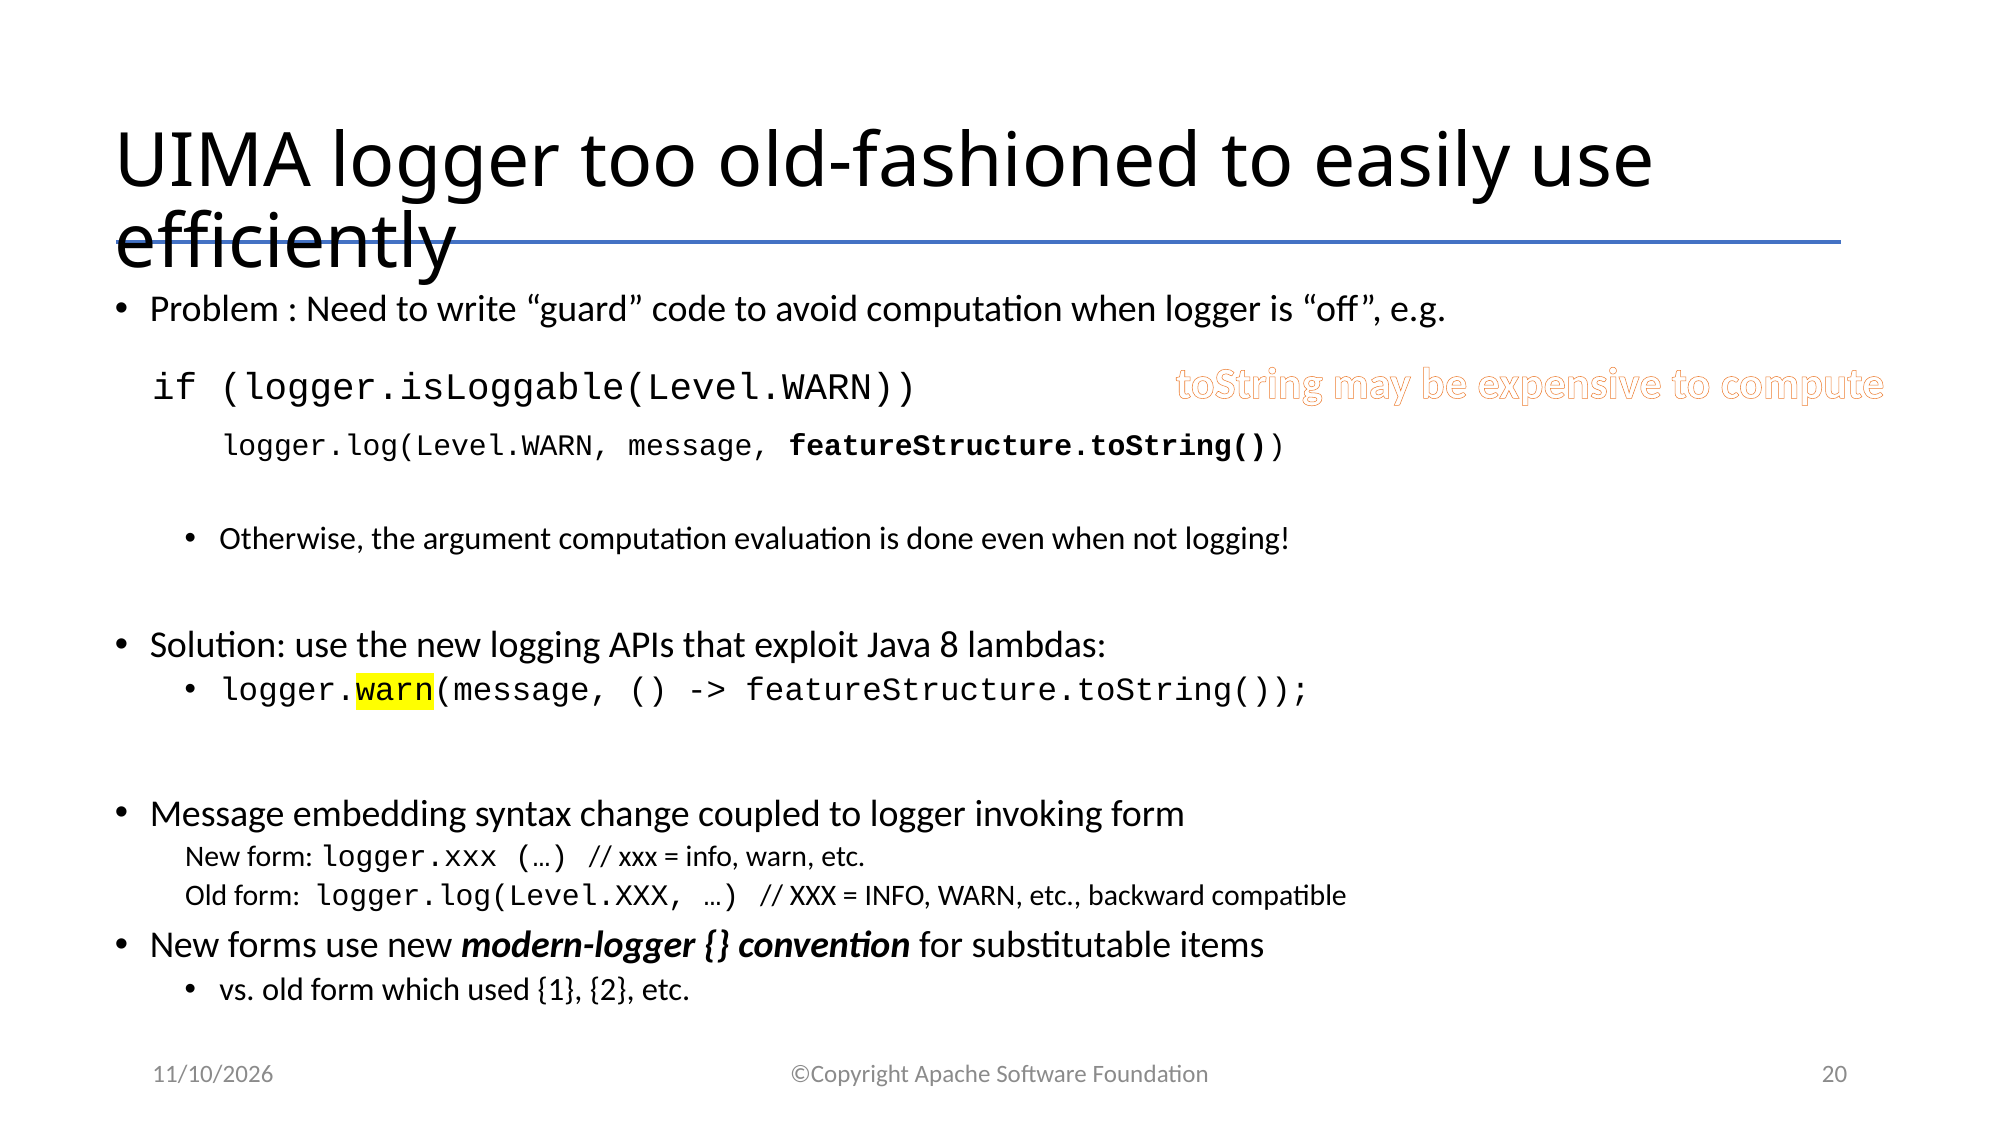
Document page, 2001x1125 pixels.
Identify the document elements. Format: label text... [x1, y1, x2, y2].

list Problem : Need to write “guard” code to avoid computation when logger is “off”, e.g. logger.log(Level.WARN, message, featureStructure.toString()) Otherwise, the argument computation evaluation is done even when not logging! Solution: use the new logging APIs that exploit Java 8 lambdas: logger.warn(message, () -> featureStructure.toString()); Message embedding syntax change coupled to logger invoking form New form: logger.xxx (…) // xxx = info, warn, etc. Old form: logger.log(Level.XXX, …) // XXX = INFO, WARN, etc., backward compatible New forms use new modern-logger {} convention for substitutable items vs. old form which used {1}, {2}, etc. [99, 281, 1939, 1024]
slide_number 20 [1412, 1042, 1863, 1103]
text_box if (logger.isLoggable(Level.WARN)) [137, 354, 943, 415]
title UIMA logger too old-fashioned to easily use efficiently [99, 167, 1900, 238]
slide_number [137, 1042, 588, 1103]
footer ©Copyright Apache Software Foundation [662, 1042, 1338, 1103]
text_box toString may be expensive to compute [1161, 346, 1919, 415]
